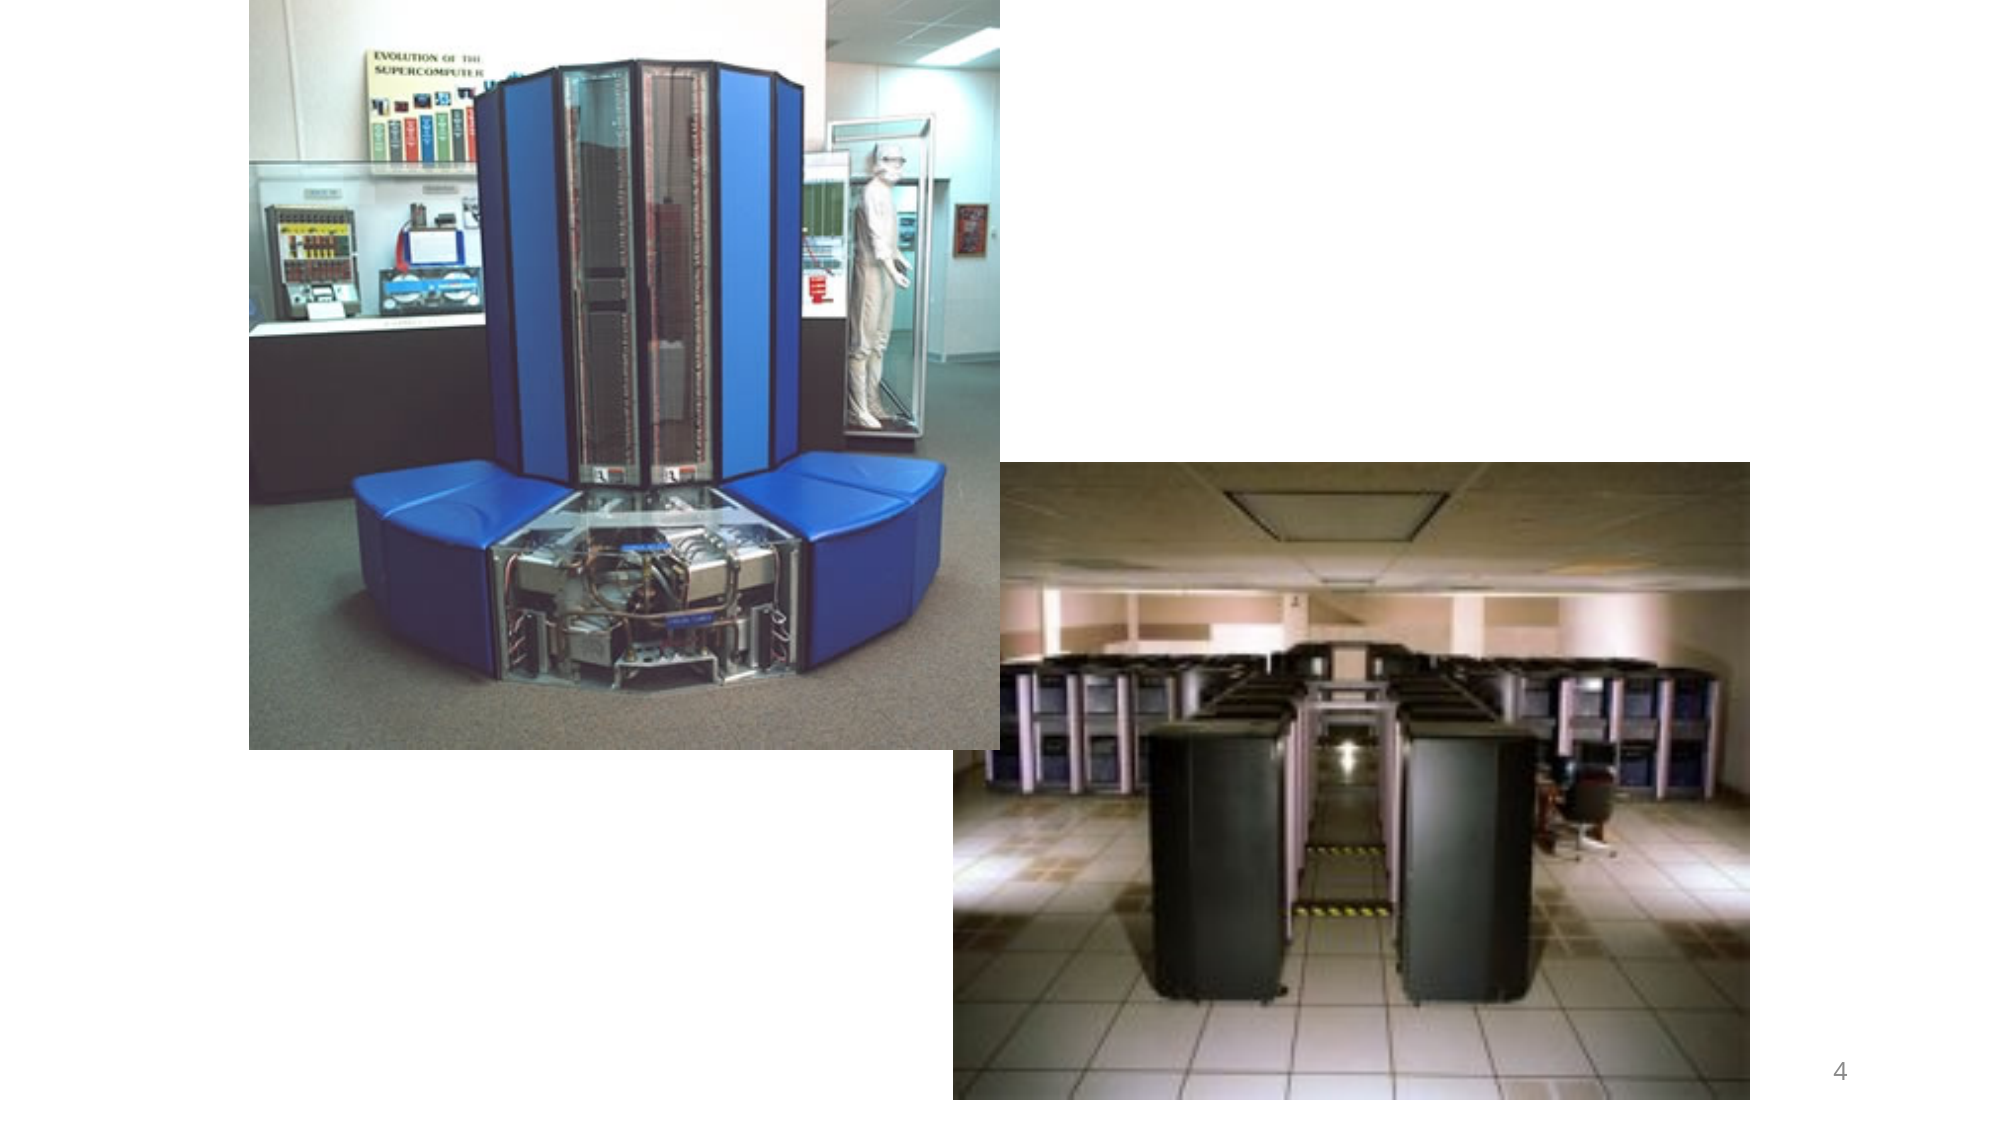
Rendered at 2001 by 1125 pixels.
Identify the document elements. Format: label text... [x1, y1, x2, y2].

picture [249, 0, 1750, 1100]
slide_number 4 [1412, 1042, 1863, 1103]
